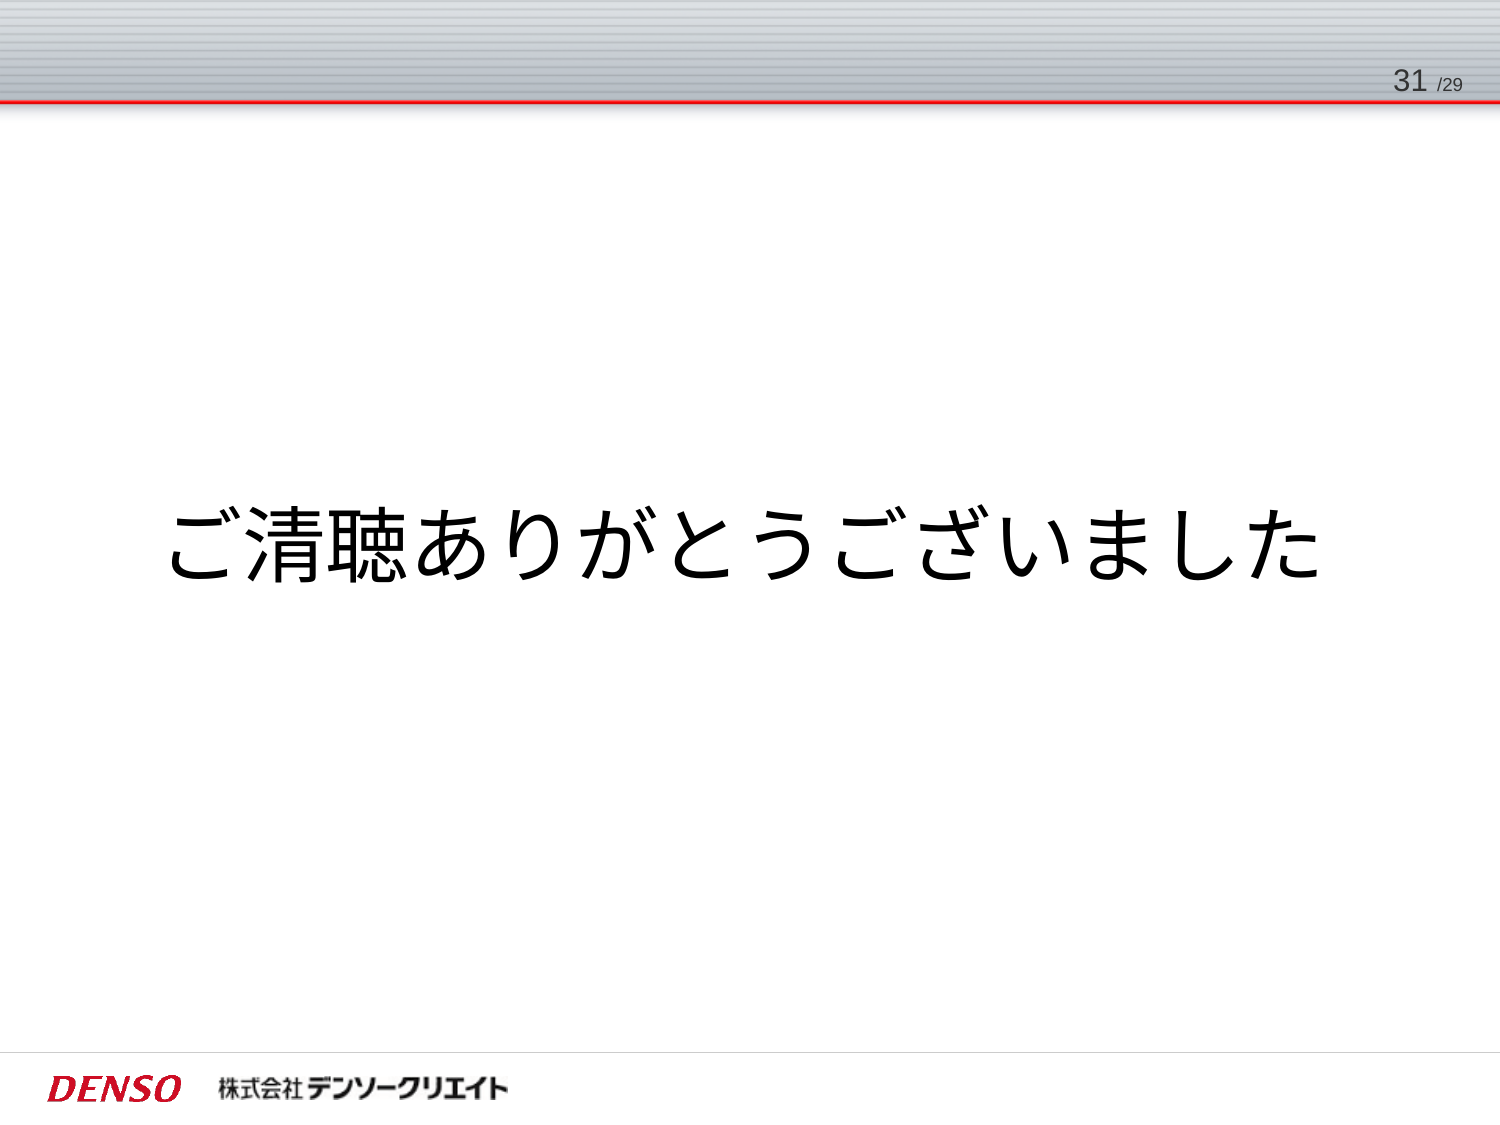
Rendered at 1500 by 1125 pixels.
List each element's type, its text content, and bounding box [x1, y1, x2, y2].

picture [47, 1075, 181, 1102]
slide_number 30 /29 [1281, 53, 1499, 99]
text_box ご清聴ありがとうございました [144, 485, 1340, 601]
picture [218, 1076, 508, 1100]
picture [0, 0, 1500, 1052]
